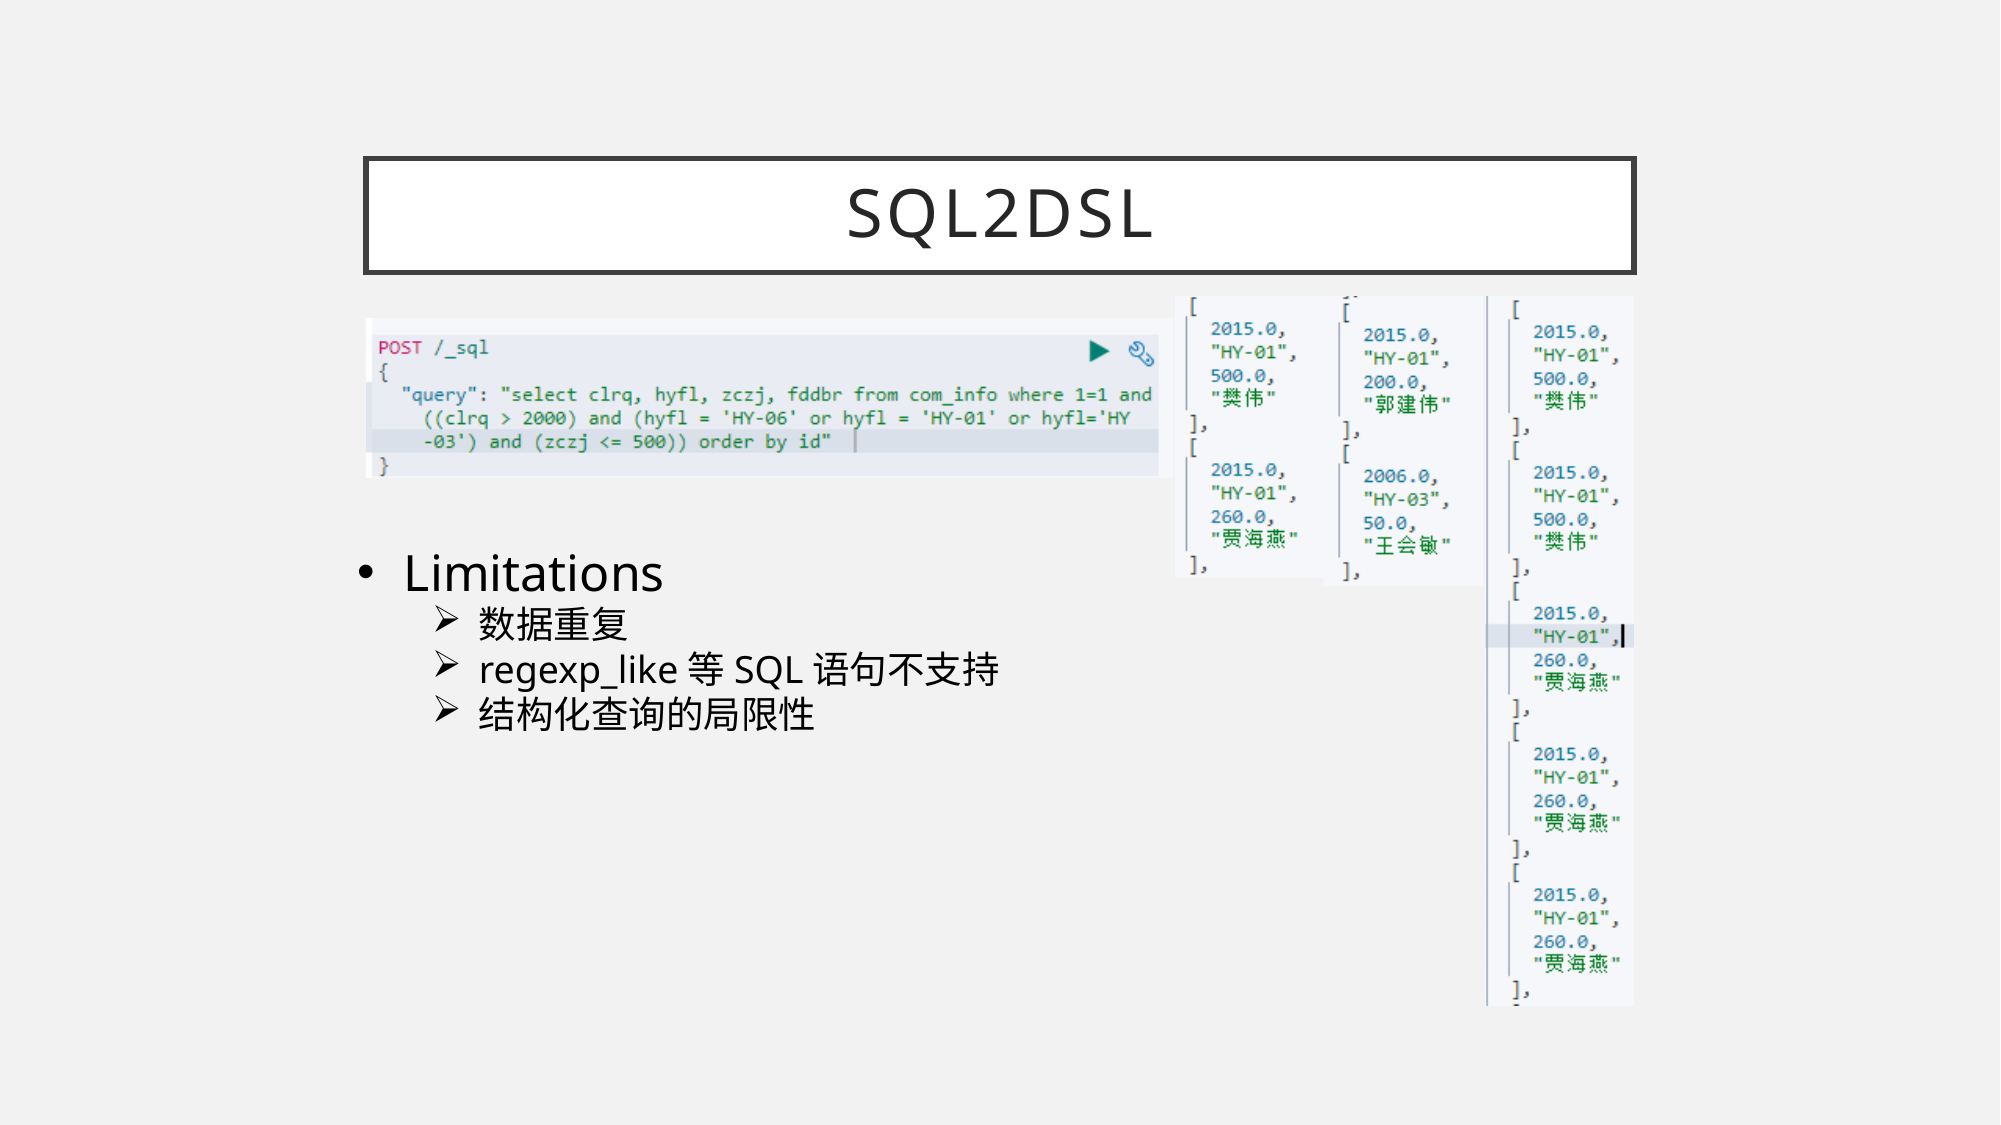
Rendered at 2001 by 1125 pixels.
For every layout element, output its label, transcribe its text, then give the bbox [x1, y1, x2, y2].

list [365, 318, 1173, 478]
title SQL2DSL [363, 156, 1637, 275]
text_box Limitations 数据重复 regexp_like等SQL语句不支持 结构化查询的局限性 [342, 533, 1015, 744]
picture [1174, 296, 1483, 586]
picture [1485, 296, 1634, 1006]
